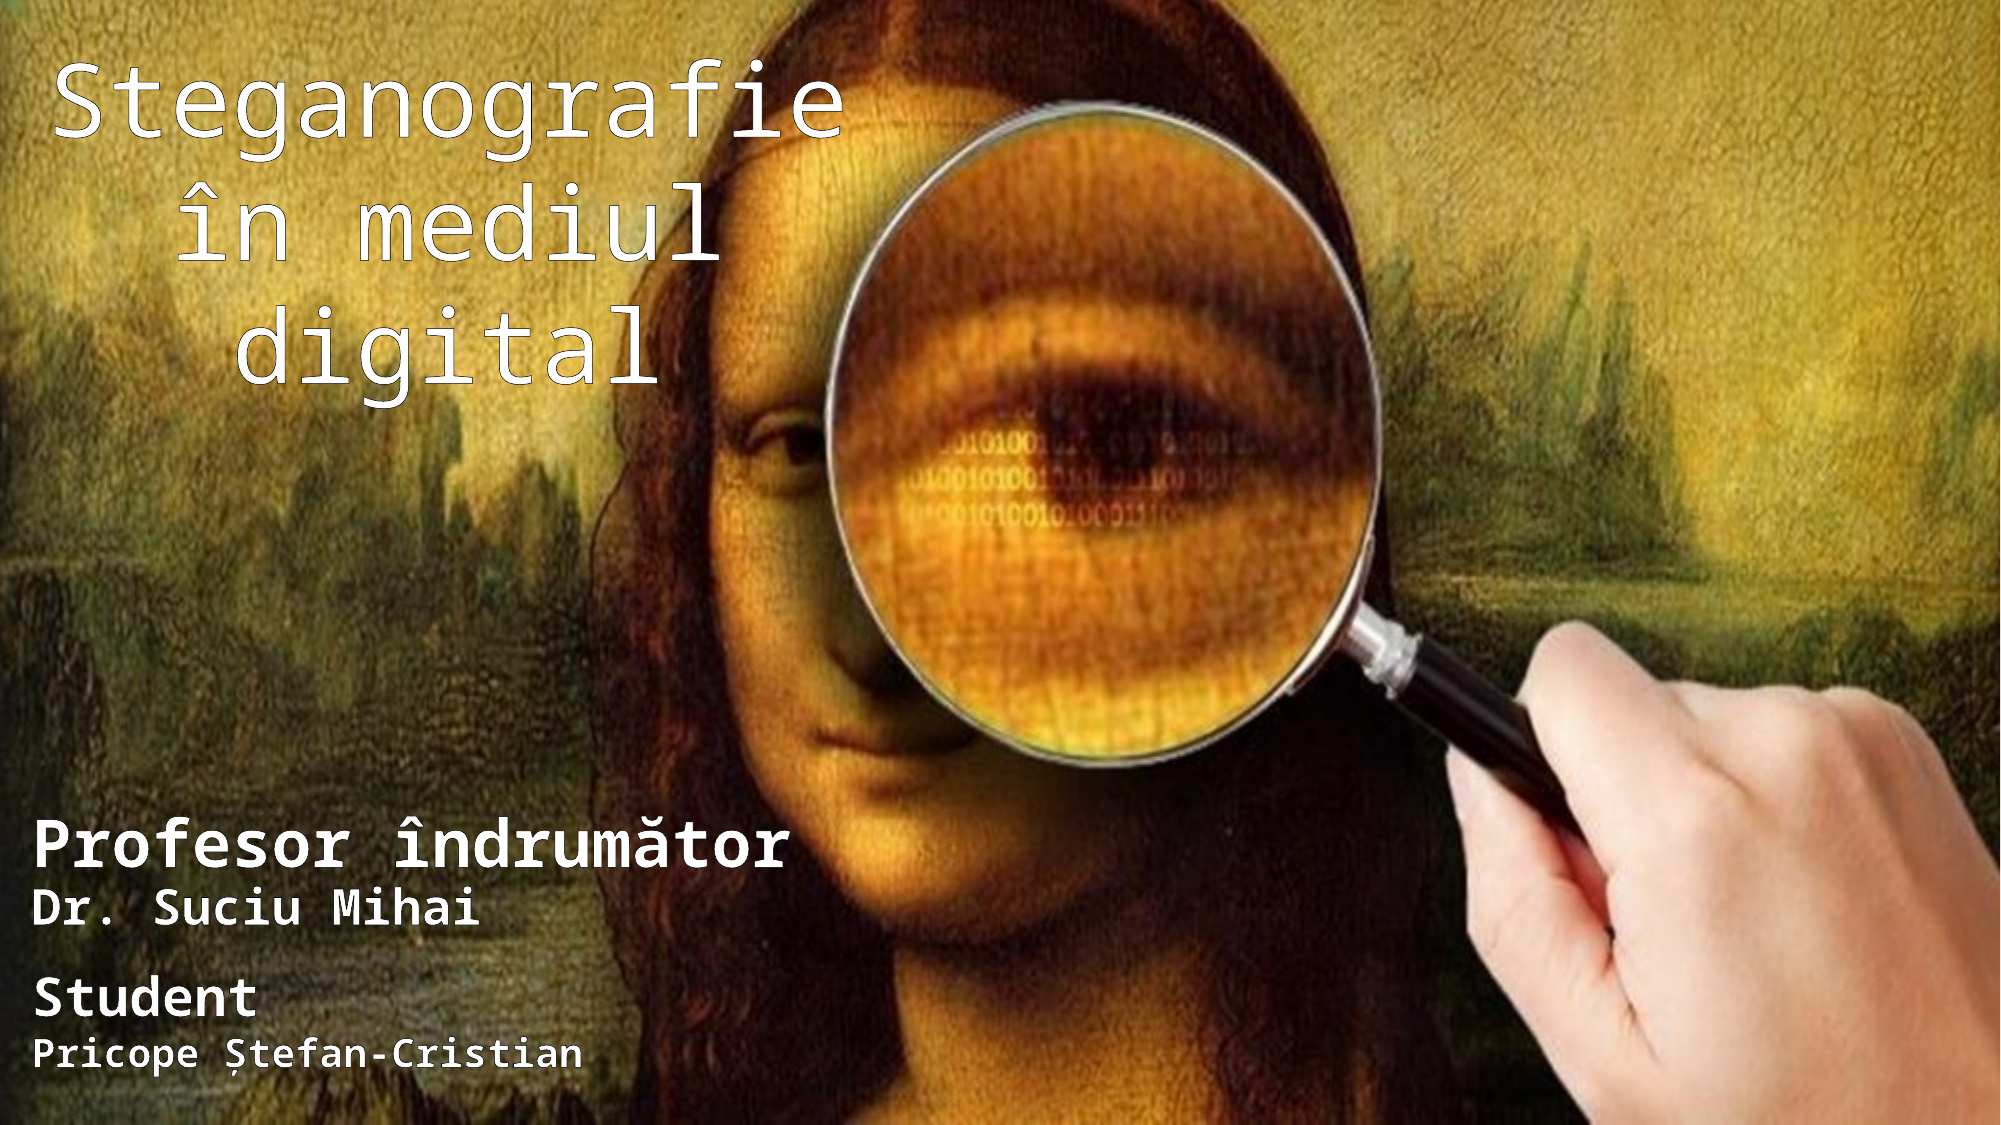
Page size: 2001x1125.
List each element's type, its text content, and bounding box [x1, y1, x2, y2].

picture [0, 0, 2001, 1125]
text_box Profesor îndrumător Dr. Suciu Mihai [16, 802, 1009, 979]
title Steganografie în mediul digital [0, 23, 896, 416]
subtitle Student Pricope Ștefan-Cristian [16, 979, 805, 1084]
